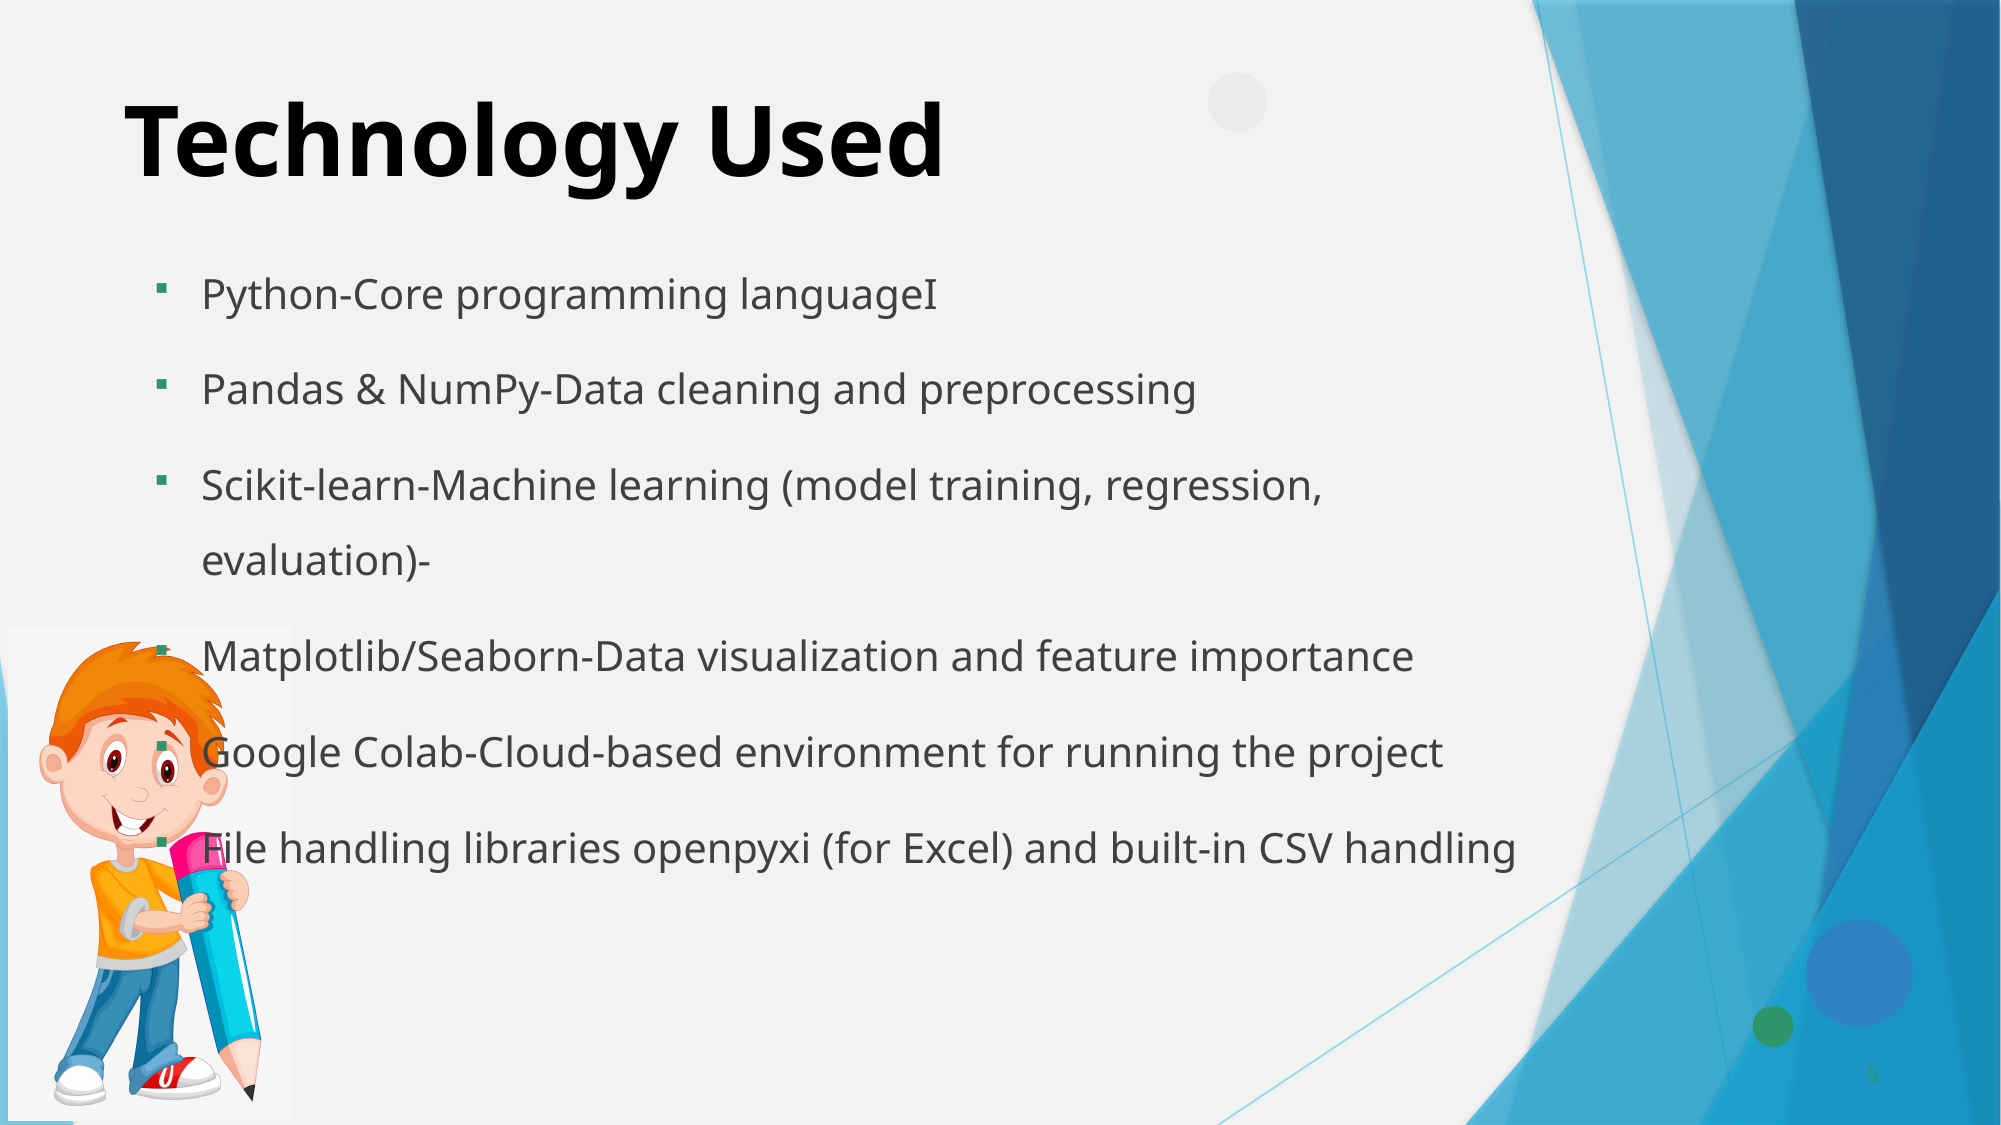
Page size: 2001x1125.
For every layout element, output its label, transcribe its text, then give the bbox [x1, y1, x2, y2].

title Technology Used [108, 70, 979, 210]
list Python-Core programming languageI Pandas & NumPy-Data cleaning and preprocessing Scikit-learn-Machine learning (model training, regression, evaluation)- Matplotlib/Seaborn-Data visualization and feature importance Google Colab-Cloud-based environment for running the project File handling libraries openpyxi (for Excel) and built-in CSV handling [64, 234, 1545, 1096]
picture [7, 626, 686, 1121]
